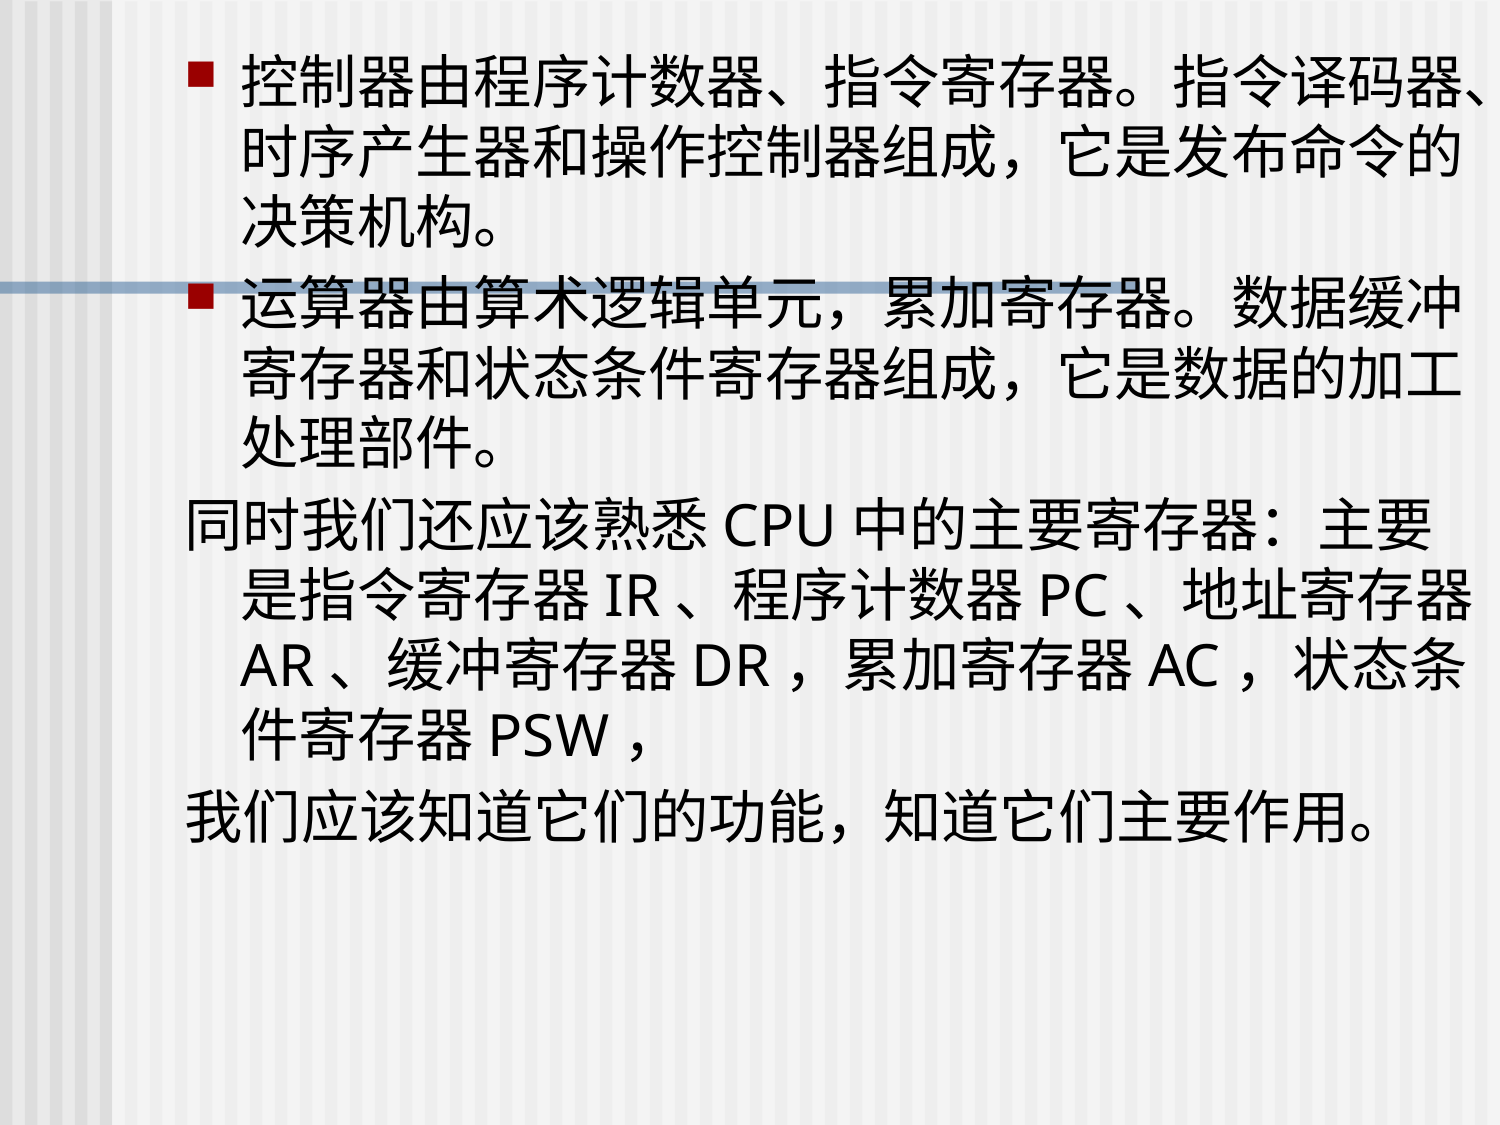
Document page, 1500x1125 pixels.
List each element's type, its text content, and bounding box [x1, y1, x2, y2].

list 控制器由程序计数器、指令寄存器。指令译码器、时序产生器和操作控制器组成，它是发布命令的决策机构。 运算器由算术逻辑单元，累加寄存器。数据缓冲寄存器和状态条件寄存器组成，它是数据的加工处理部件。 同时我们还应该熟悉CPU中的主要寄存器：主要是指令寄存器IR、程序计数器PC、地址寄存器AR、缓冲寄存器DR，累加寄存器AC，状态条件寄存器PSW， 我们应该知道它们的功能，知道它们主要作用。 [169, 37, 1500, 963]
